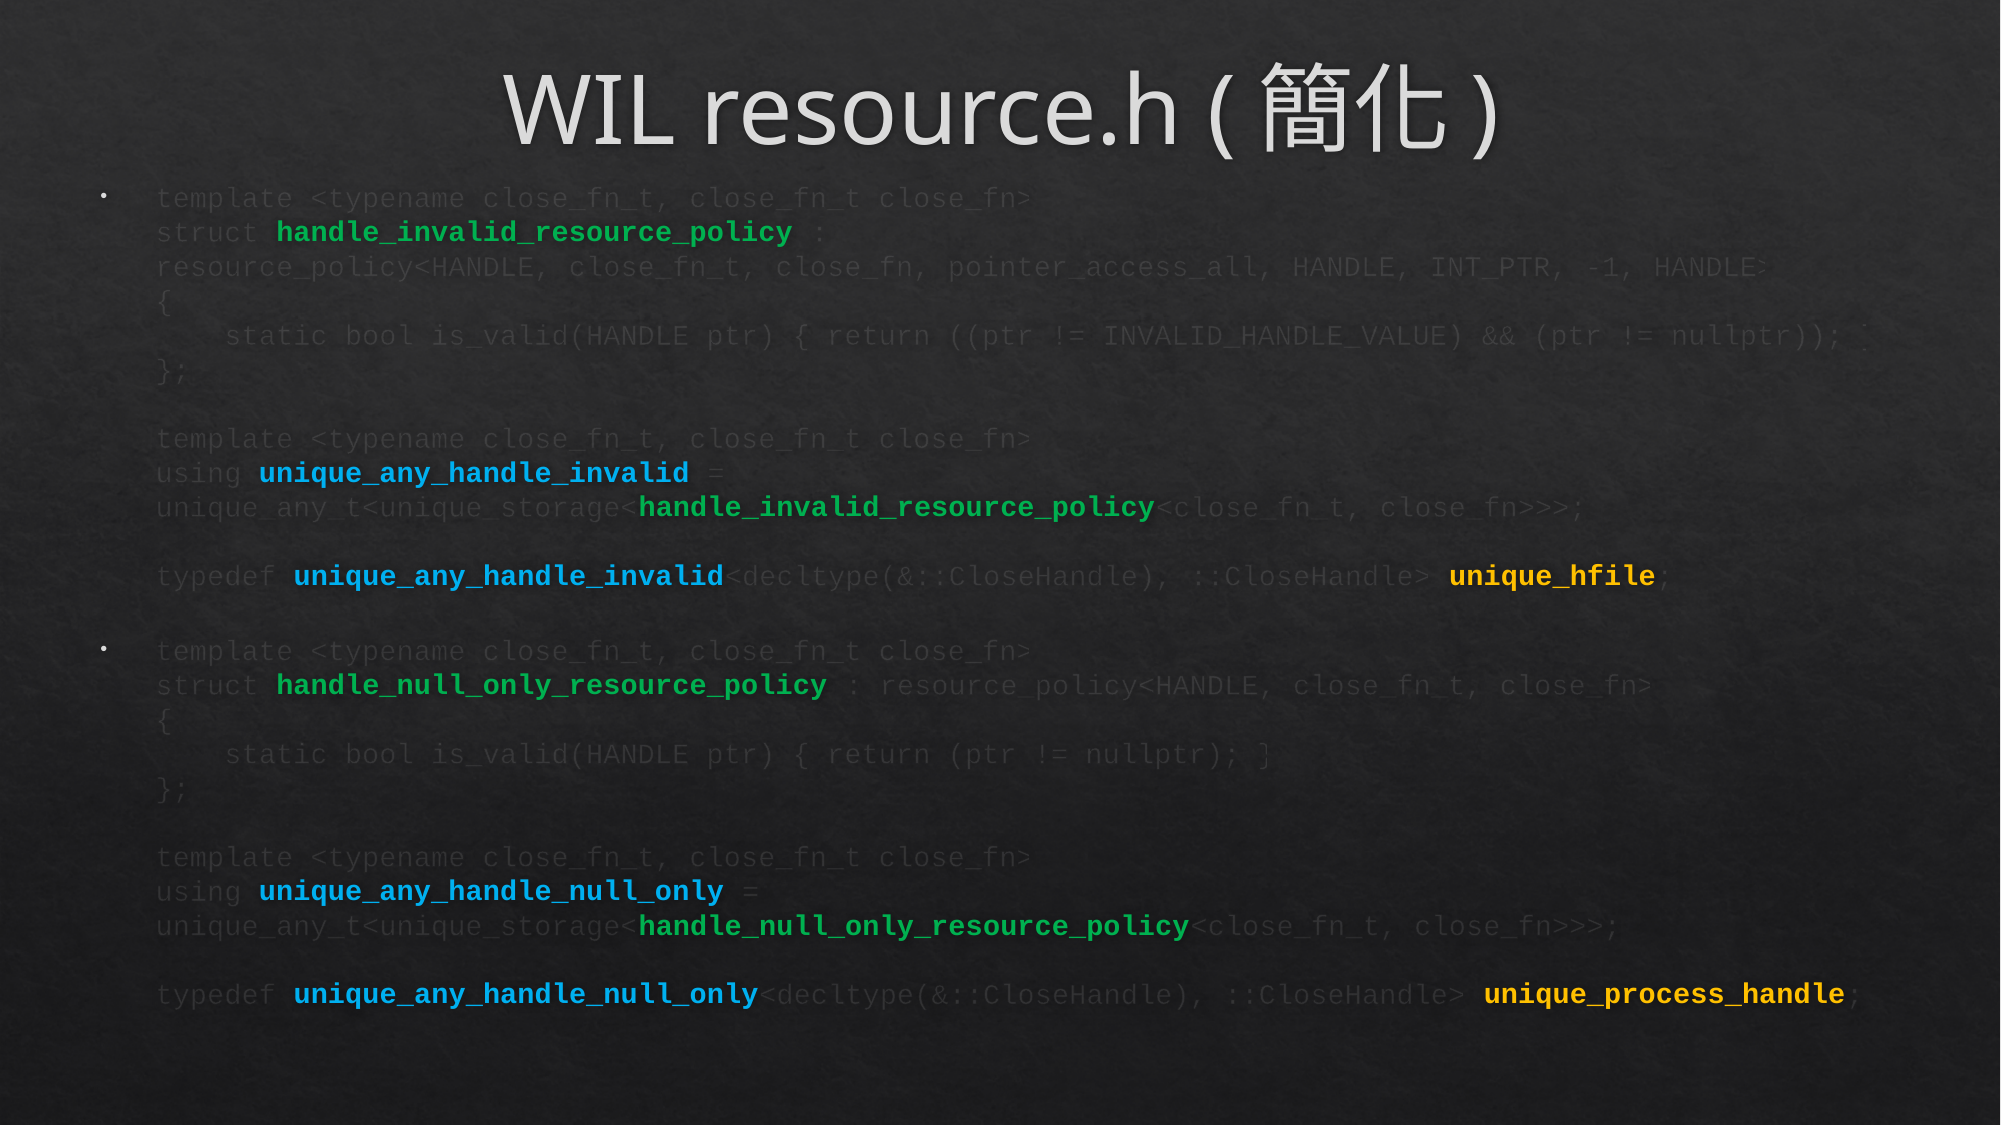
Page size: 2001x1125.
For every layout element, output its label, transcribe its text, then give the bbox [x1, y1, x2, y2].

subtitle template <typename close_fn_t, close_fn_t close_fn> struct handle_invalid_resource_policy : resource_policy<HANDLE, close_fn_t, close_fn, pointer_access_all, HANDLE, INT_PTR, -1, HANDLE> { static bool is_valid(HANDLE ptr) { return ((ptr != INVALID_HANDLE_VALUE) && (ptr != nullptr)); } }; template <typename close_fn_t, close_fn_t close_fn> using unique_any_handle_invalid = unique_any_t<unique_storage<handle_invalid_resource_policy<close_fn_t, close_fn>>>; typedef unique_any_handle_invalid<decltype(&::CloseHandle), ::CloseHandle> unique_hfile; template <typename close_fn_t, close_fn_t close_fn> struct handle_null_only_resource_policy : resource_policy<HANDLE, close_fn_t, close_fn> { static bool is_valid(HANDLE ptr) { return (ptr != nullptr); } }; template <typename close_fn_t, close_fn_t close_fn> using unique_any_handle_null_only = unique_any_t<unique_storage<handle_null_only_resource_policy<close_fn_t, close_fn>>>; typedef unique_any_handle_null_only<decltype(&::CloseHandle), ::CloseHandle> unique_process_handle; [85, 171, 1913, 1059]
title WIL resource.h (簡化) [198, 38, 1804, 166]
